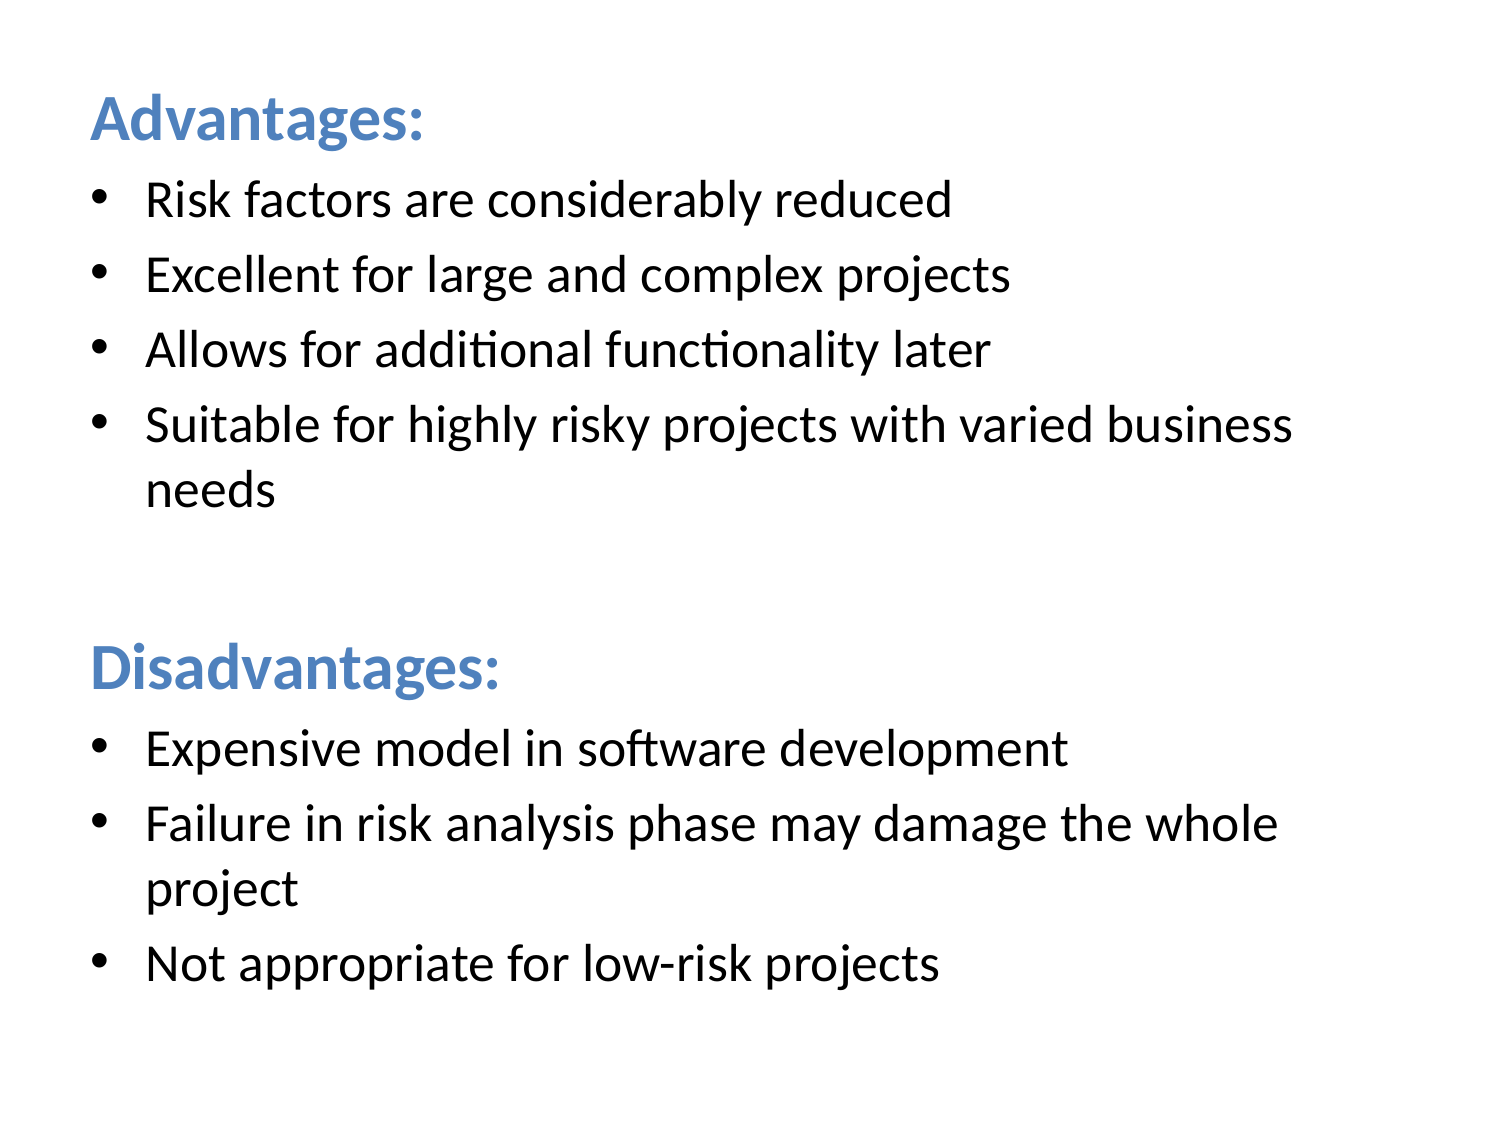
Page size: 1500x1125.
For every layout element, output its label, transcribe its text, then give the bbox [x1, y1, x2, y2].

list Advantages: Risk factors are considerably reduced Excellent for large and complex projects Allows for additional functionality later Suitable for highly risky projects with varied business needs Disadvantages: Expensive model in software development Failure in risk analysis phase may damage the whole project Not appropriate for low-risk projects [75, 66, 1425, 1005]
